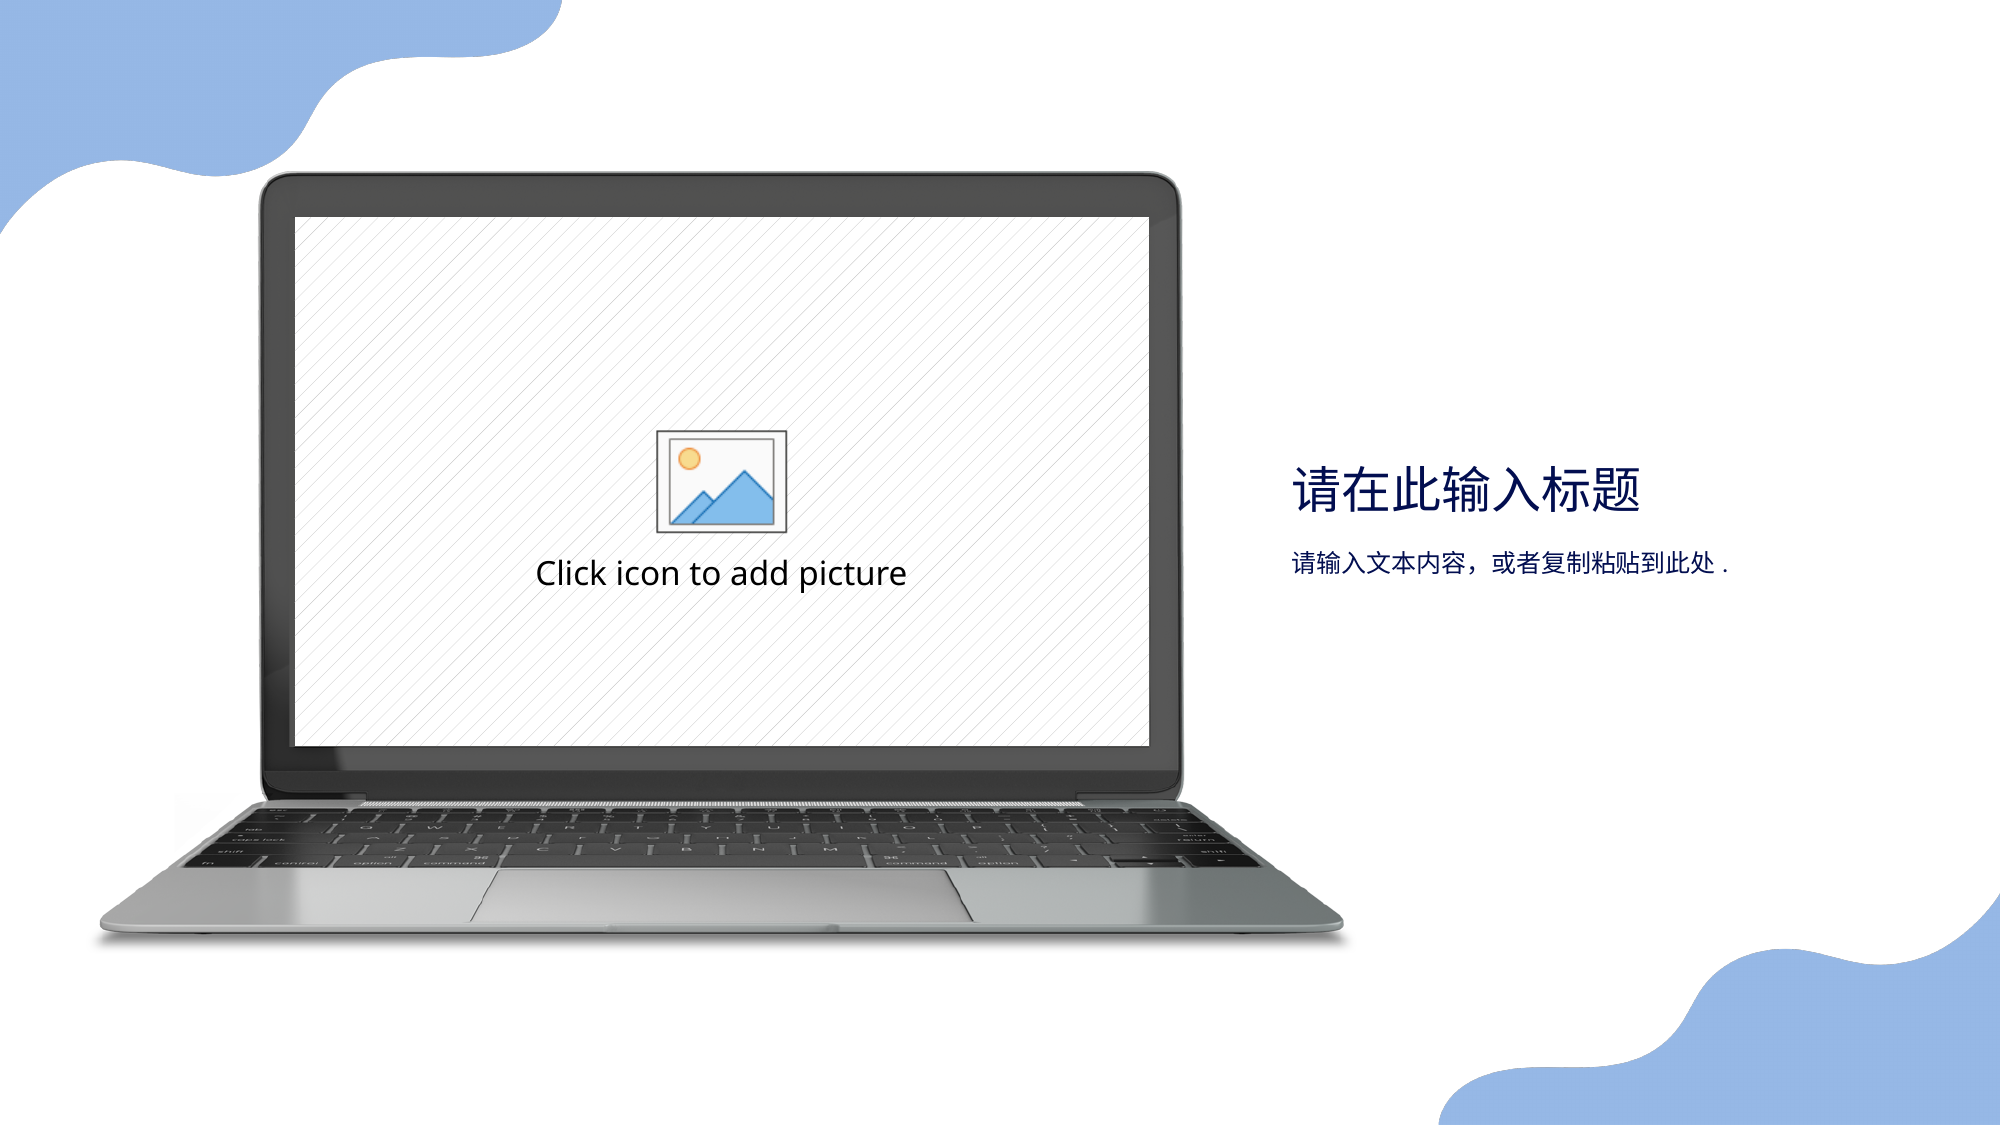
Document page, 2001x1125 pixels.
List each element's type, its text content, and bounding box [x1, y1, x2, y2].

picture [0, 0, 1358, 954]
text_box 请在此输入标题 [1358, 450, 1886, 526]
text_box 请输入文本内容，或者复制粘贴到此处. [1358, 539, 1886, 585]
picture [1439, 892, 2000, 1125]
